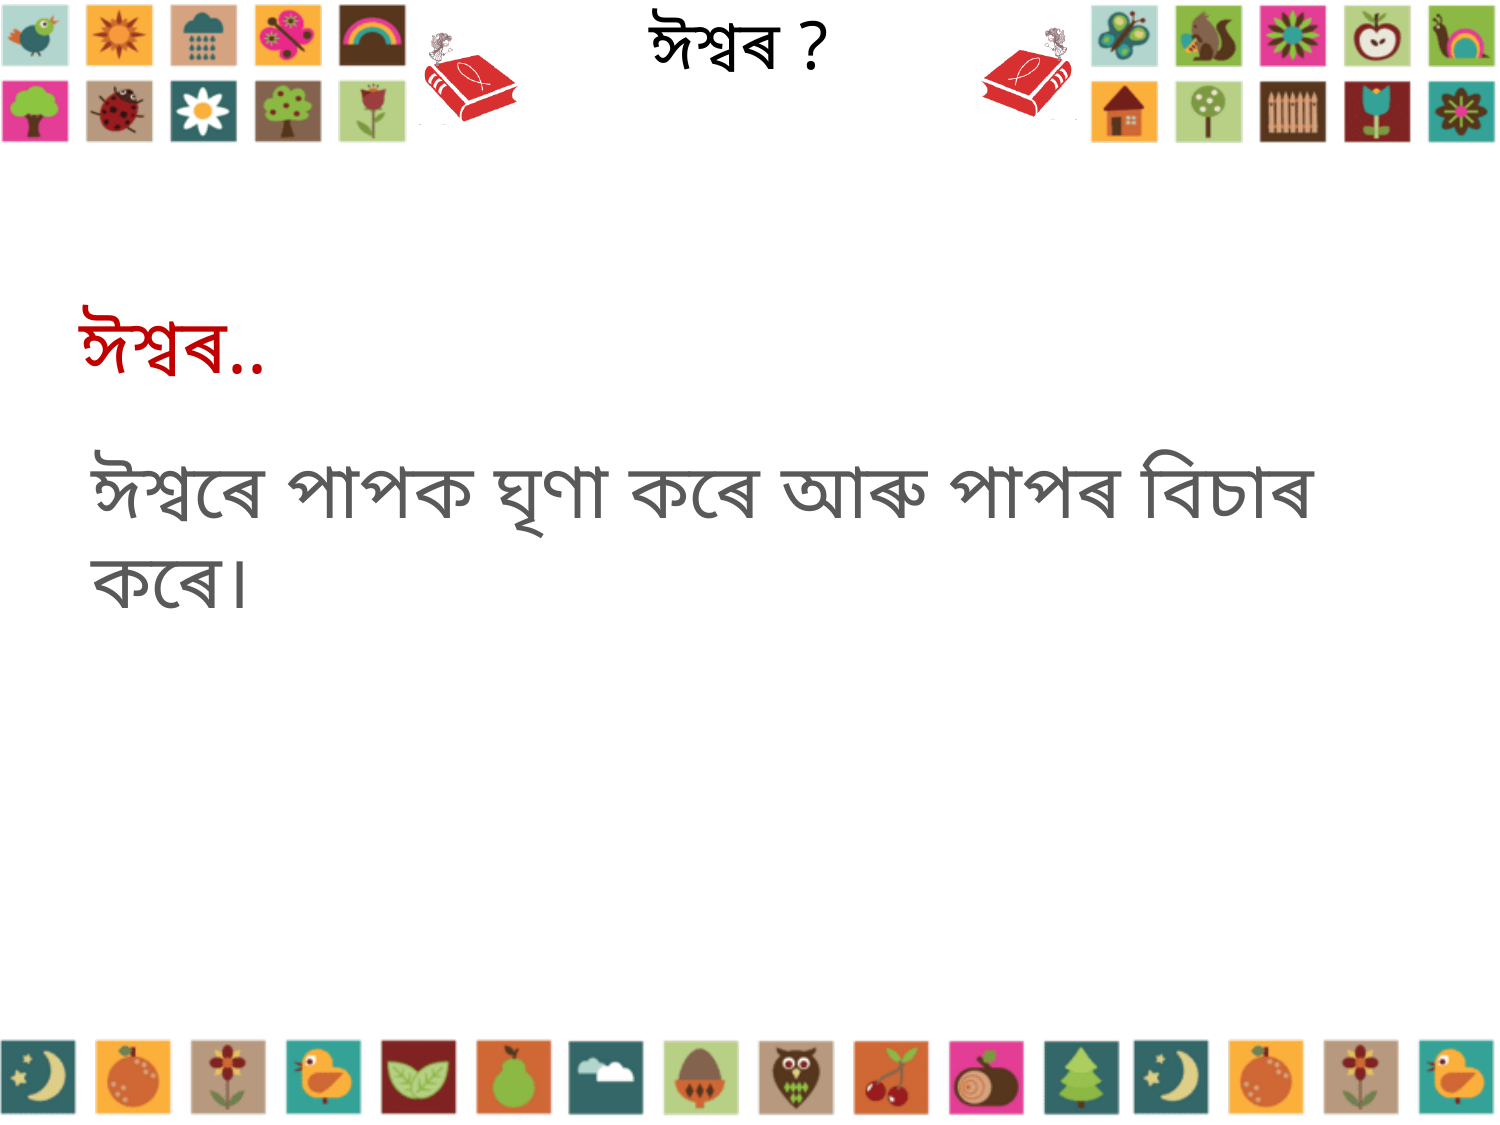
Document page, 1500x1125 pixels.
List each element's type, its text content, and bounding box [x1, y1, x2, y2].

picture [0, 3, 550, 150]
text_box ঈশ্বৰ ? [414, 0, 1080, 91]
text_box ঈশ্বৰ.. [64, 290, 1412, 396]
picture [950, 3, 1500, 150]
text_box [0, 1028, 1500, 1118]
text_box ঈশ্বৰে পাপক ঘৃণা কৰে আৰু পাপৰ বিচাৰ কৰে। [76, 436, 1424, 632]
